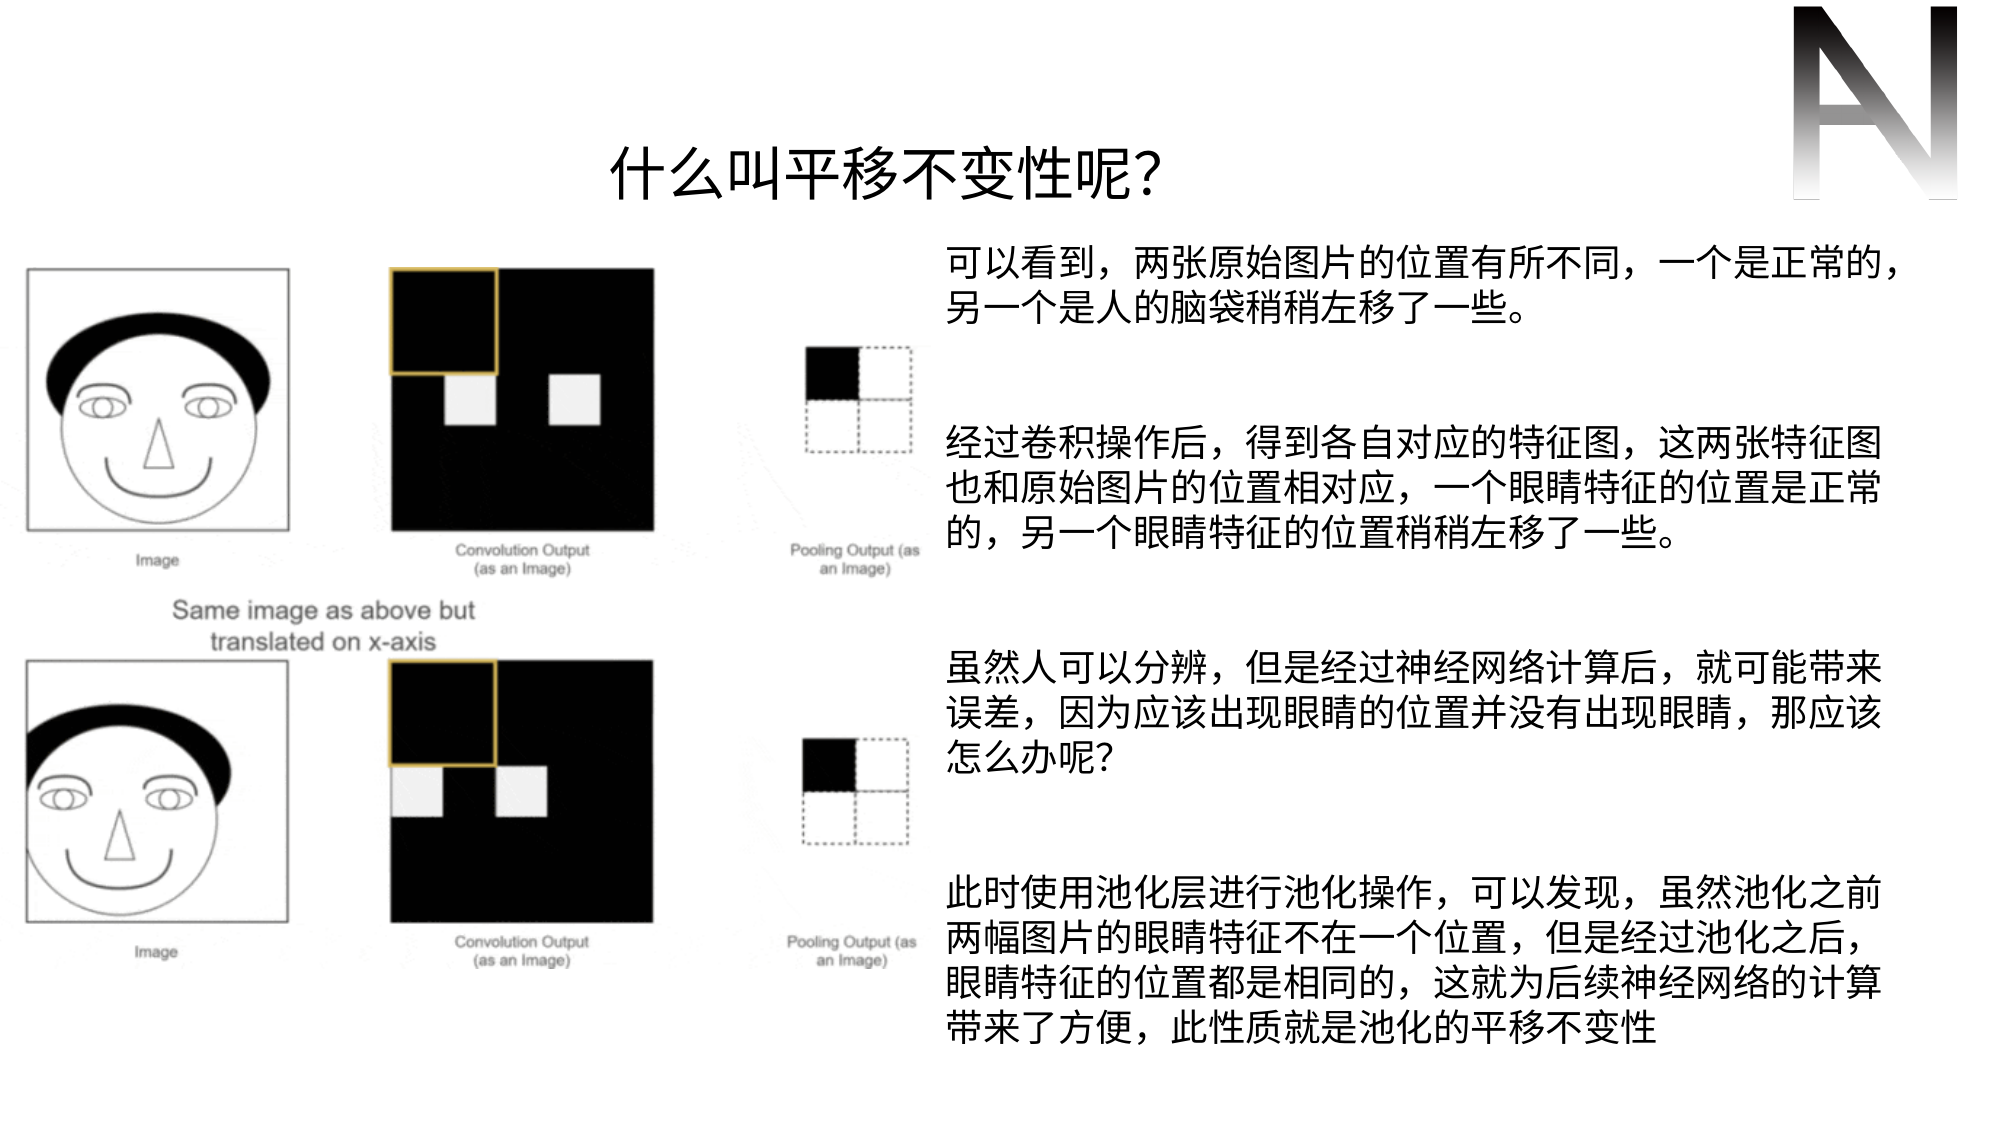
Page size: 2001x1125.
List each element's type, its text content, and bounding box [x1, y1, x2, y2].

text_box 什么叫平移不变性呢？ [594, 129, 1170, 215]
picture [1394, 0, 2000, 378]
picture [0, 267, 931, 969]
text_box 可以看到，两张原始图片的位置有所不同，一个是正常的，另一个是人的脑袋稍稍左移了一些。 经过卷积操作后，得到各自对应的特征图，这两张特征图也和原始图片的位置相对应，一个眼睛特征的位置是正常的，另一个眼睛特征的位置稍稍左移了一些。 虽然人可以分辨，但是经过神经网络计算后，就可能带来误差，因为应该出现眼睛的位置并没有出现眼睛，那应该怎么办呢？ 此时使用池化层进行池化操作，可以发现，虽然池化之前两幅图片的眼睛特征不在一个位置，但是经过池化之后，眼睛特征的位置都是相同的，这就为后续神经网络的计算带来了方便，此性质就是池化的平移不变性 [930, 231, 1931, 1125]
